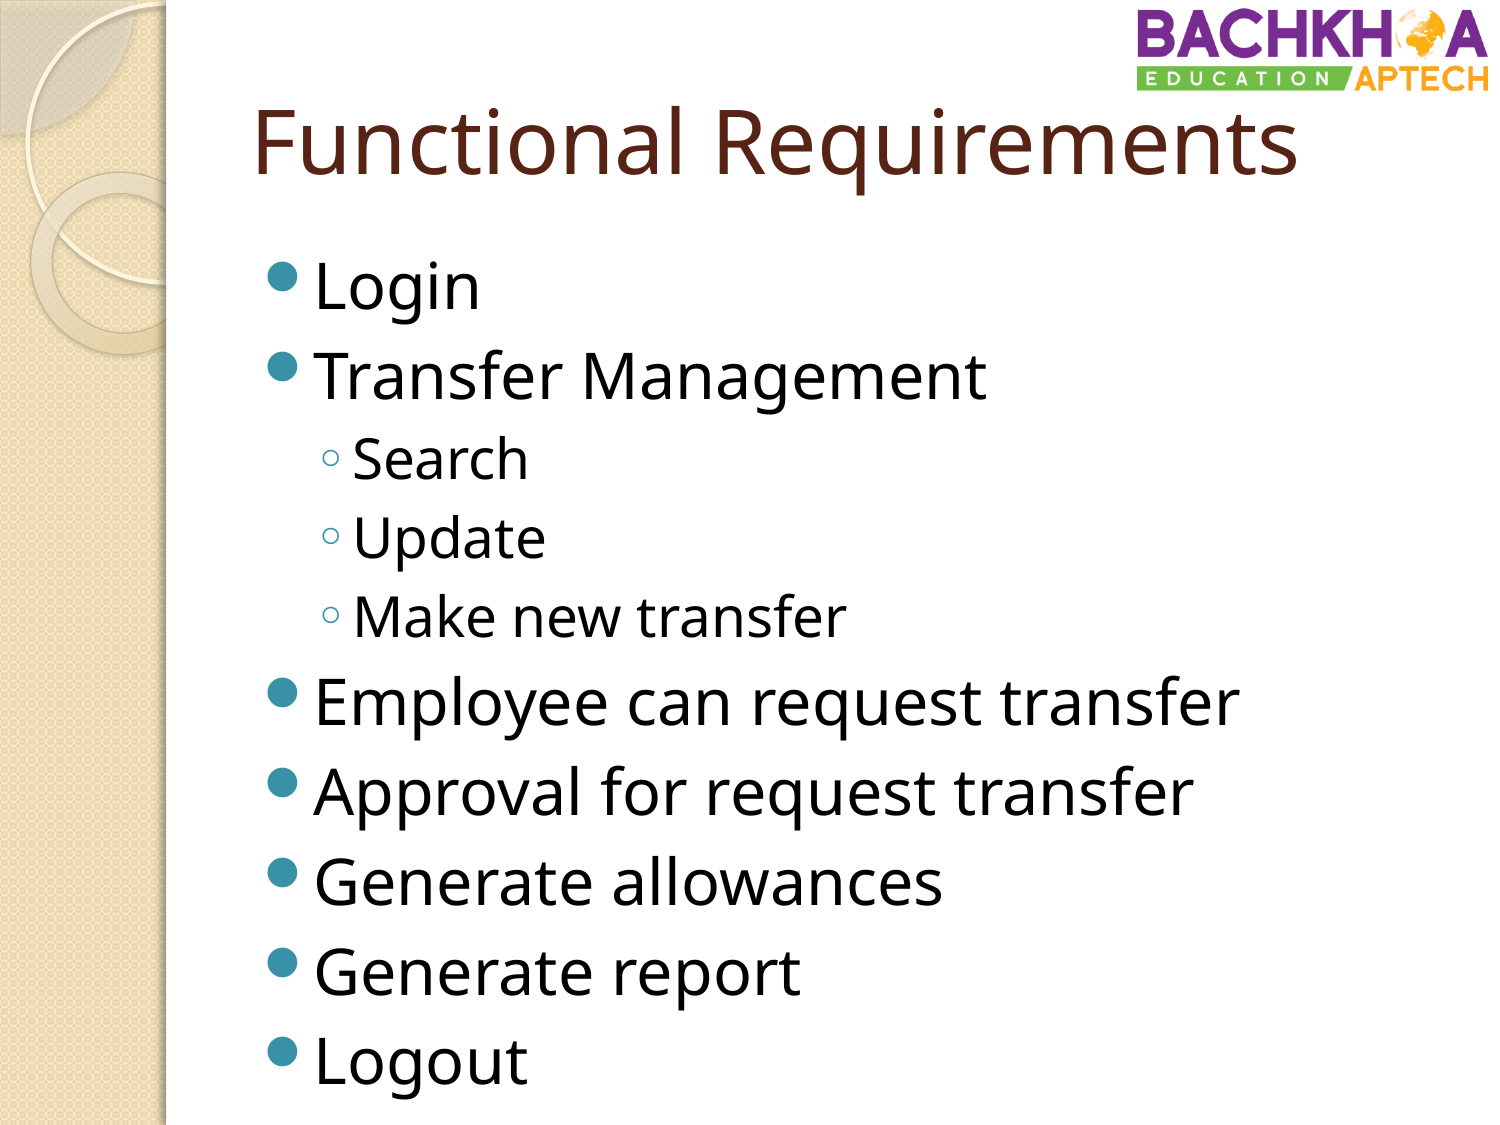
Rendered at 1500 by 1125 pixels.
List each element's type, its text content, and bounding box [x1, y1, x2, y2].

list Login Transfer Management Search Update Make new transfer Employee can request transfer Approval for request transfer Generate allowances Generate report Logout [235, 237, 1466, 1113]
title Functional Requirements [235, 45, 1466, 233]
picture [1137, 8, 1488, 92]
